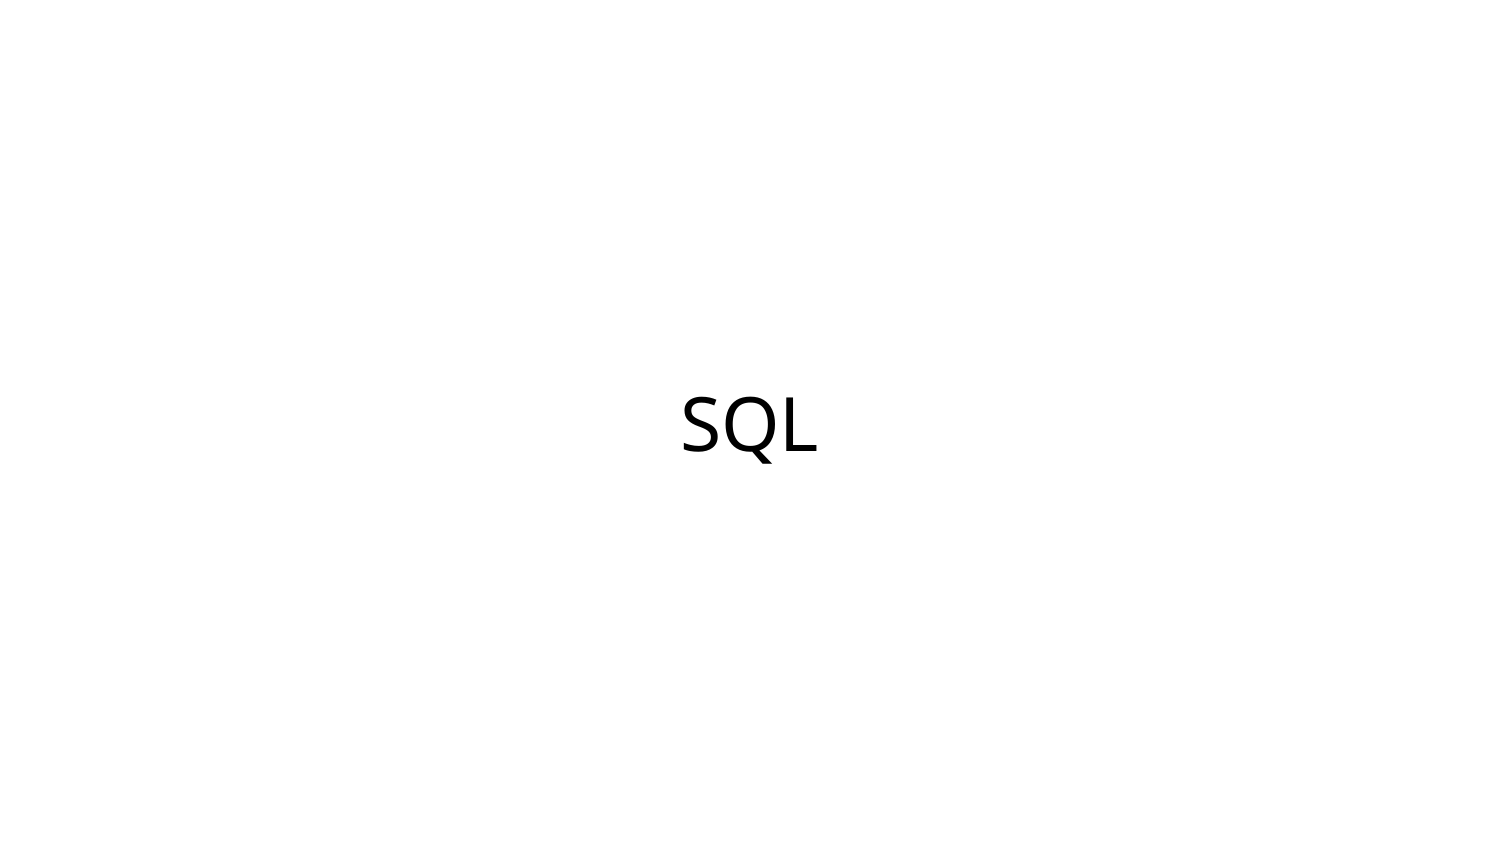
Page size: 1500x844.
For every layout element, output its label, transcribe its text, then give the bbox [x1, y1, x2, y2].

title SQL [51, 352, 1449, 491]
